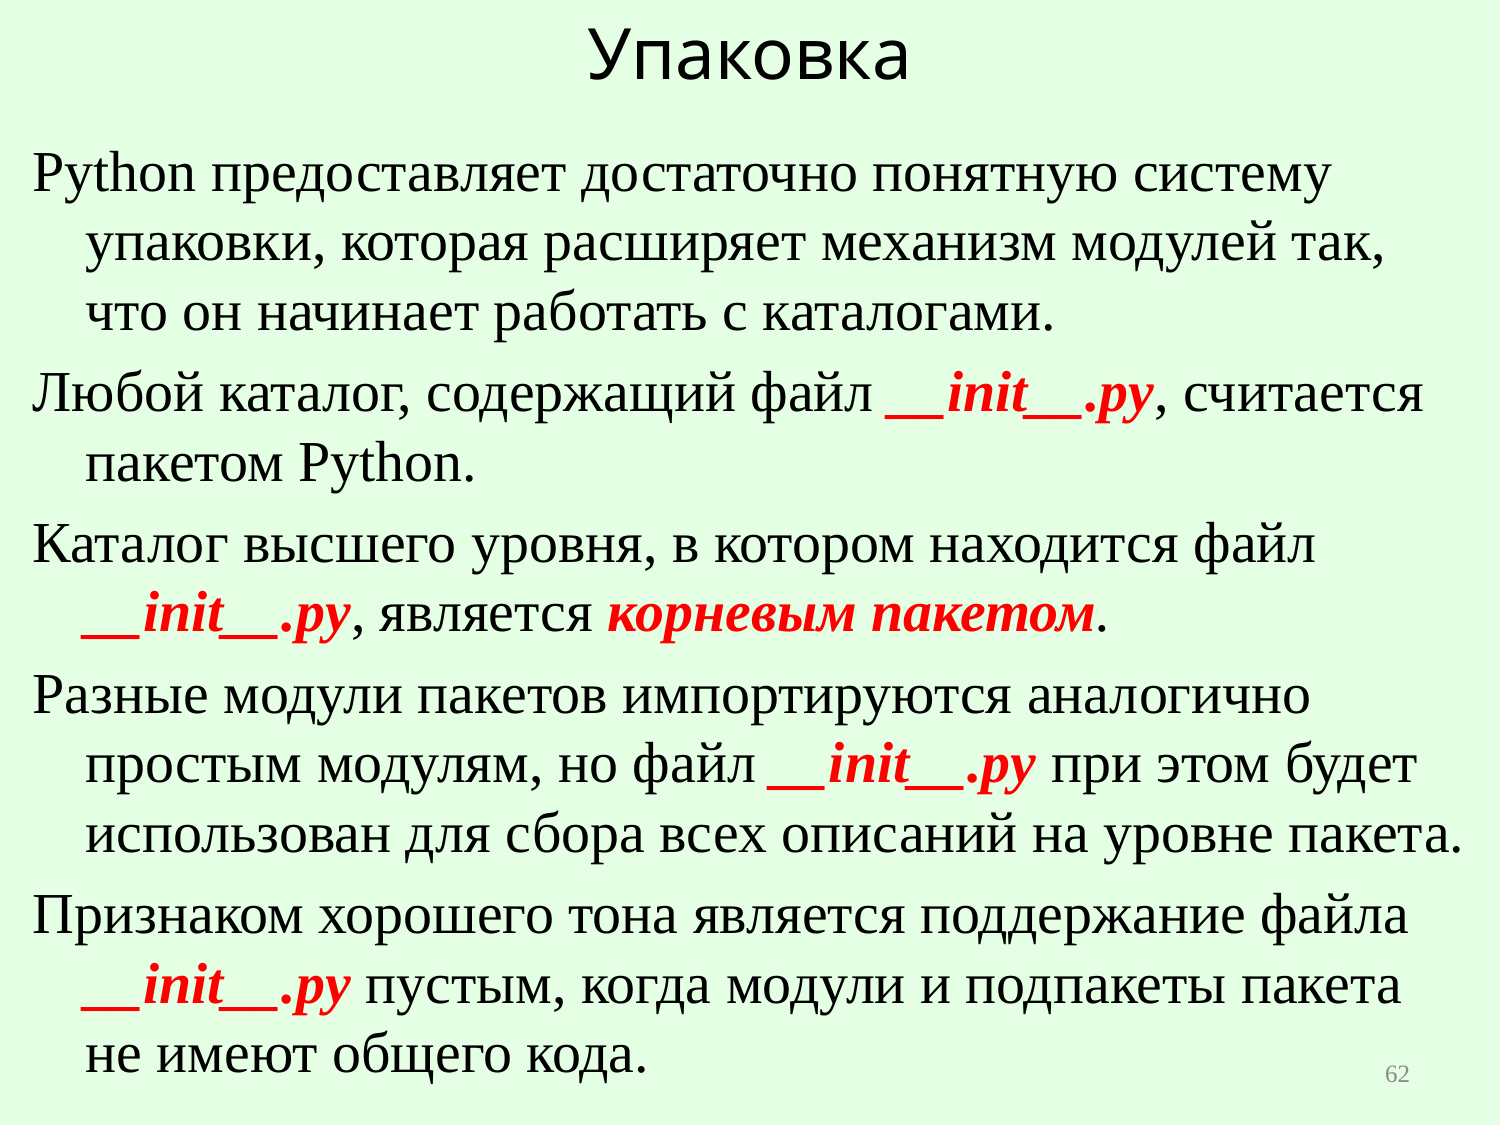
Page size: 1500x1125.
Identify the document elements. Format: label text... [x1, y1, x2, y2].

slide_number 62 [1074, 1042, 1425, 1103]
title Упаковка [17, 0, 1483, 102]
list Python предоставляет достаточно понятную систему упаковки, которая расширяет механизм модулей так, что он начинает работать с каталогами. Любой каталог, содержащий файл __init__.py, считается пакетом Python. Каталог высшего уровня, в котором находится файл __init__.py, является корневым пакетом. Разные модули пакетов импортируются аналогично простым модулям, но файл __init__.py при этом будет использован для сбора всех описаний на уровне пакета. Признаком хорошего тона является поддержание файла __init__.py пустым, когда модули и подпакеты пакета не имеют общего кода. [17, 125, 1483, 1106]
